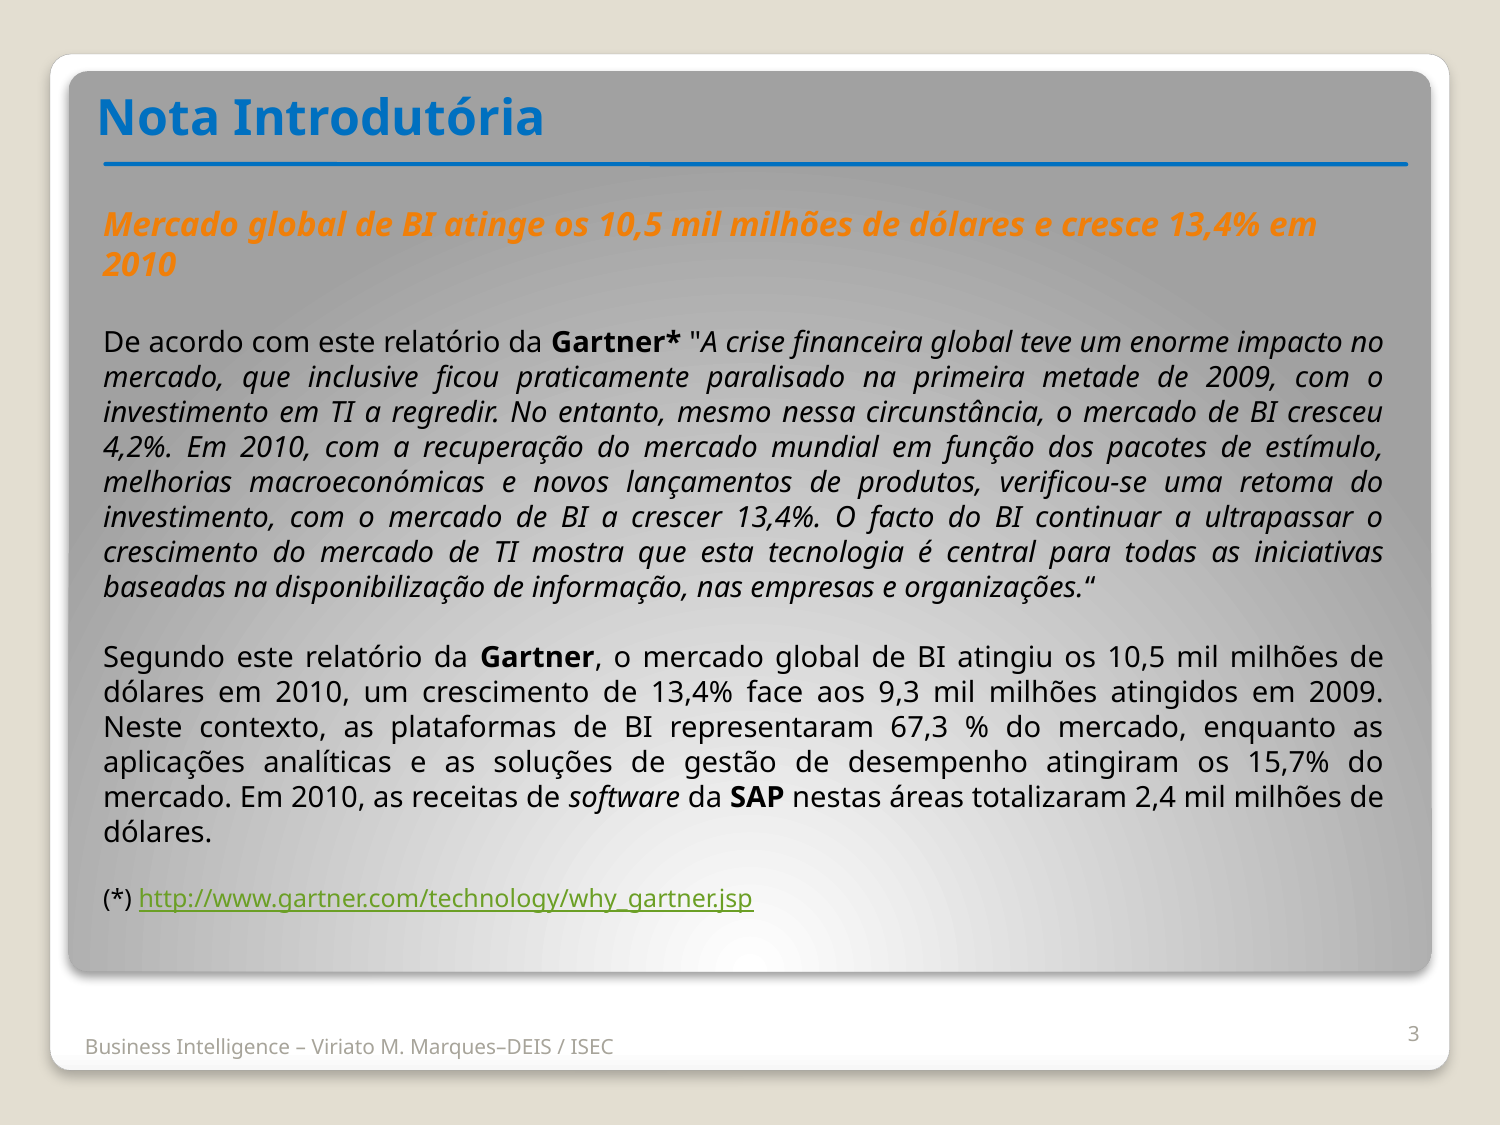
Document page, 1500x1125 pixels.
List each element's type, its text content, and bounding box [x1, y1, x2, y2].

footer Business Intelligence – Viriato M. Marques–DEIS / ISEC [70, 1006, 692, 1067]
slide_number 3 [1359, 996, 1435, 1056]
text_box Mercado global de BI atinge os 10,5 mil milhões de dólares e cresce 13,4% em 2010 De acordo com este relatório da Gartner* "A crise financeira global teve um enorme impacto no mercado, que inclusive ficou praticamente paralisado na primeira metade de 2009, com o investimento em TI a regredir. No entanto, mesmo nessa circunstância, o mercado de BI cresceu 4,2%. Em 2010, com a recuperação do mercado mundial em função dos pacotes de estímulo, melhorias macroeconómicas e novos lançamentos de produtos, verificou-se uma retoma do investimento, com o mercado de BI a crescer 13,4%. O facto do BI continuar a ultrapassar o crescimento do mercado de TI mostra que esta tecnologia é central para todas as iniciativas baseadas na disponibilização de informação, nas empresas e organizações.“ Segundo este relatório da Gartner, o mercado global de BI atingiu os 10,5 mil milhões de dólares em 2010, um crescimento de 13,4% face aos 9,3 mil milhões atingidos em 2009. Neste contexto, as plataformas de BI representaram 67,3 % do mercado, enquanto as aplicações analíticas e as soluções de gestão de desempenho atingiram os 15,7% do mercado. Em 2010, as receitas de software da SAP nestas áreas totalizaram 2,4 mil milhões de dólares. (*) http://www.gartner.com/technology/why_gartner.jsp [88, 196, 1400, 967]
text_box Nota Introdutória [82, 70, 1393, 153]
